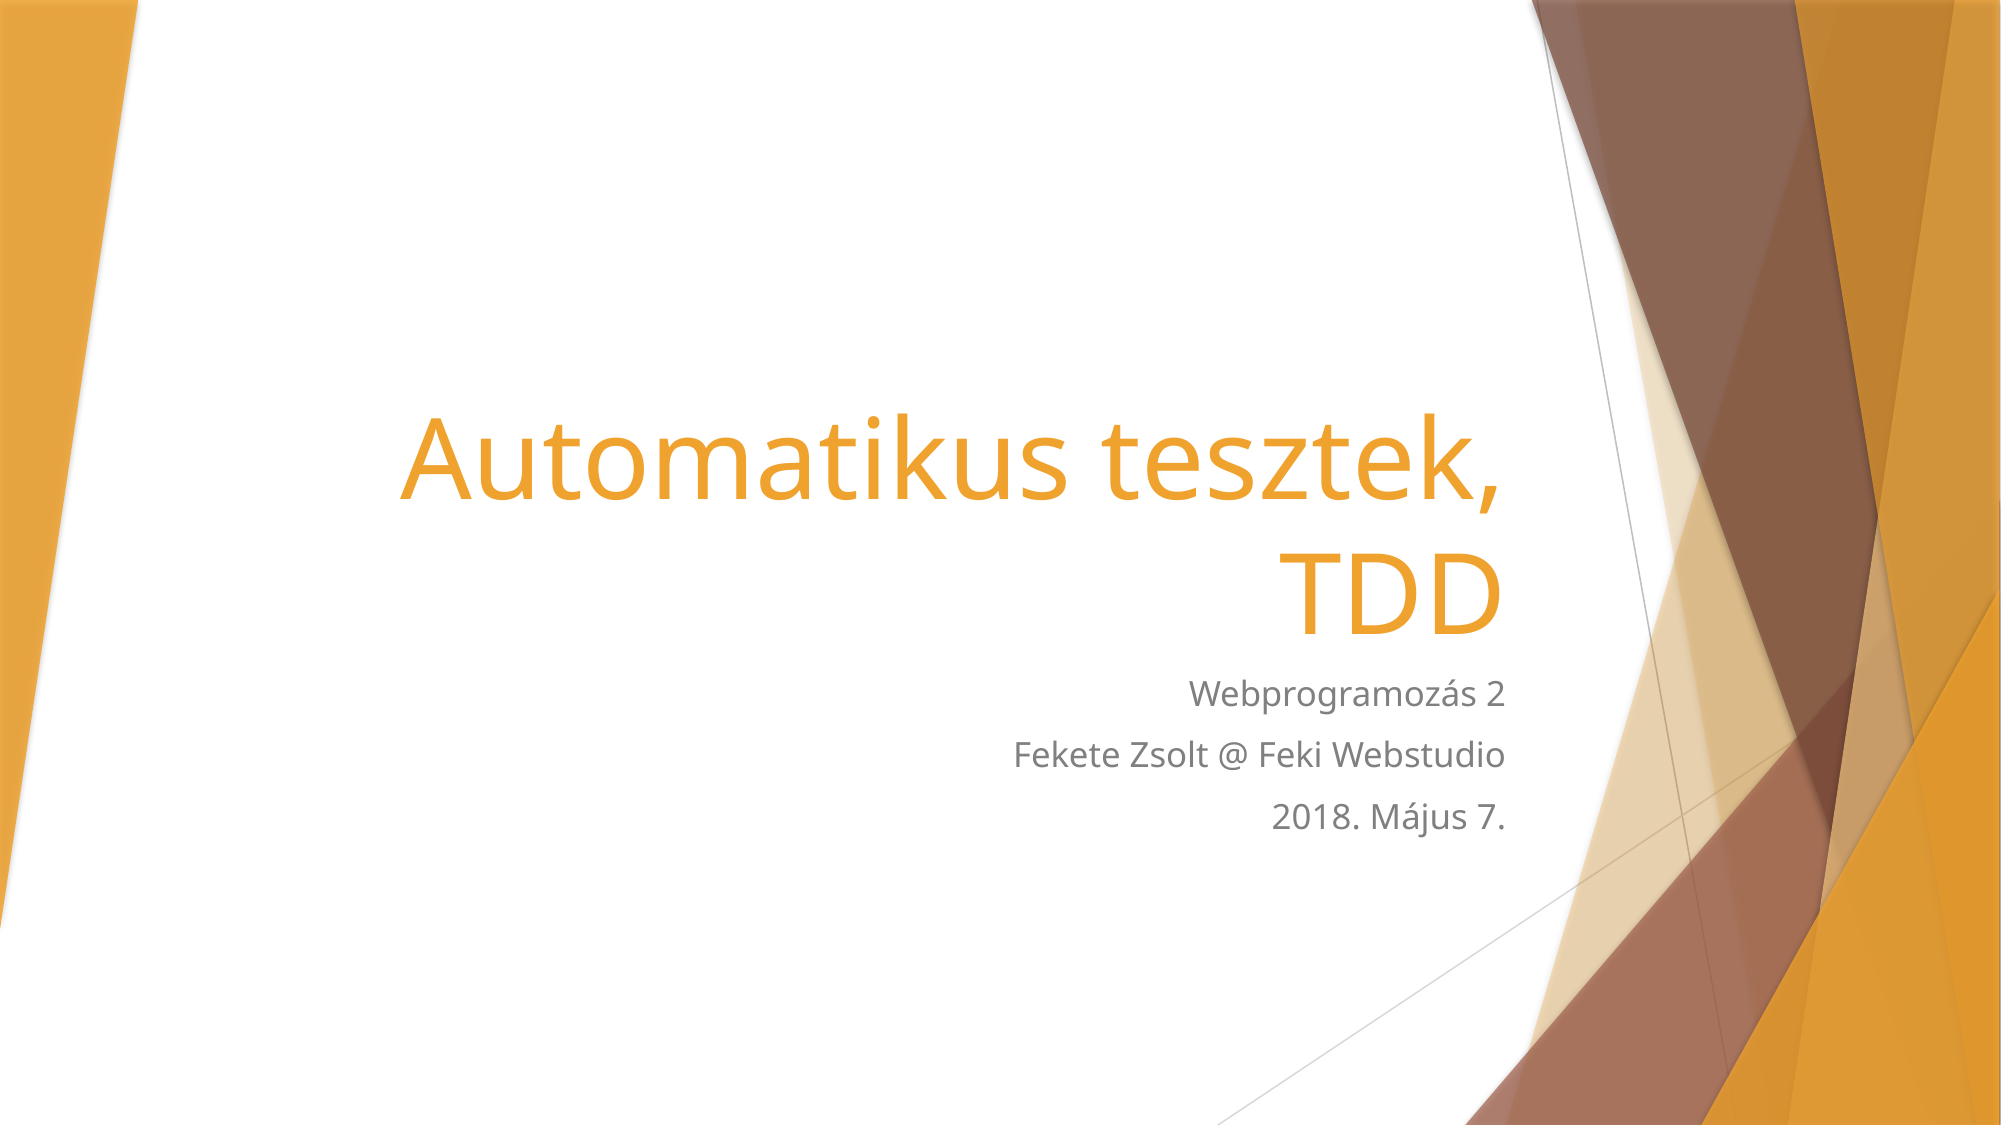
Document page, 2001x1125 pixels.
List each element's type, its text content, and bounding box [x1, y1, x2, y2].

subtitle Webprogramozás 2 Fekete Zsolt @ Feki Webstudio 2018. Május 7. [247, 664, 1522, 845]
title Automatikus tesztek, TDD [247, 394, 1522, 664]
